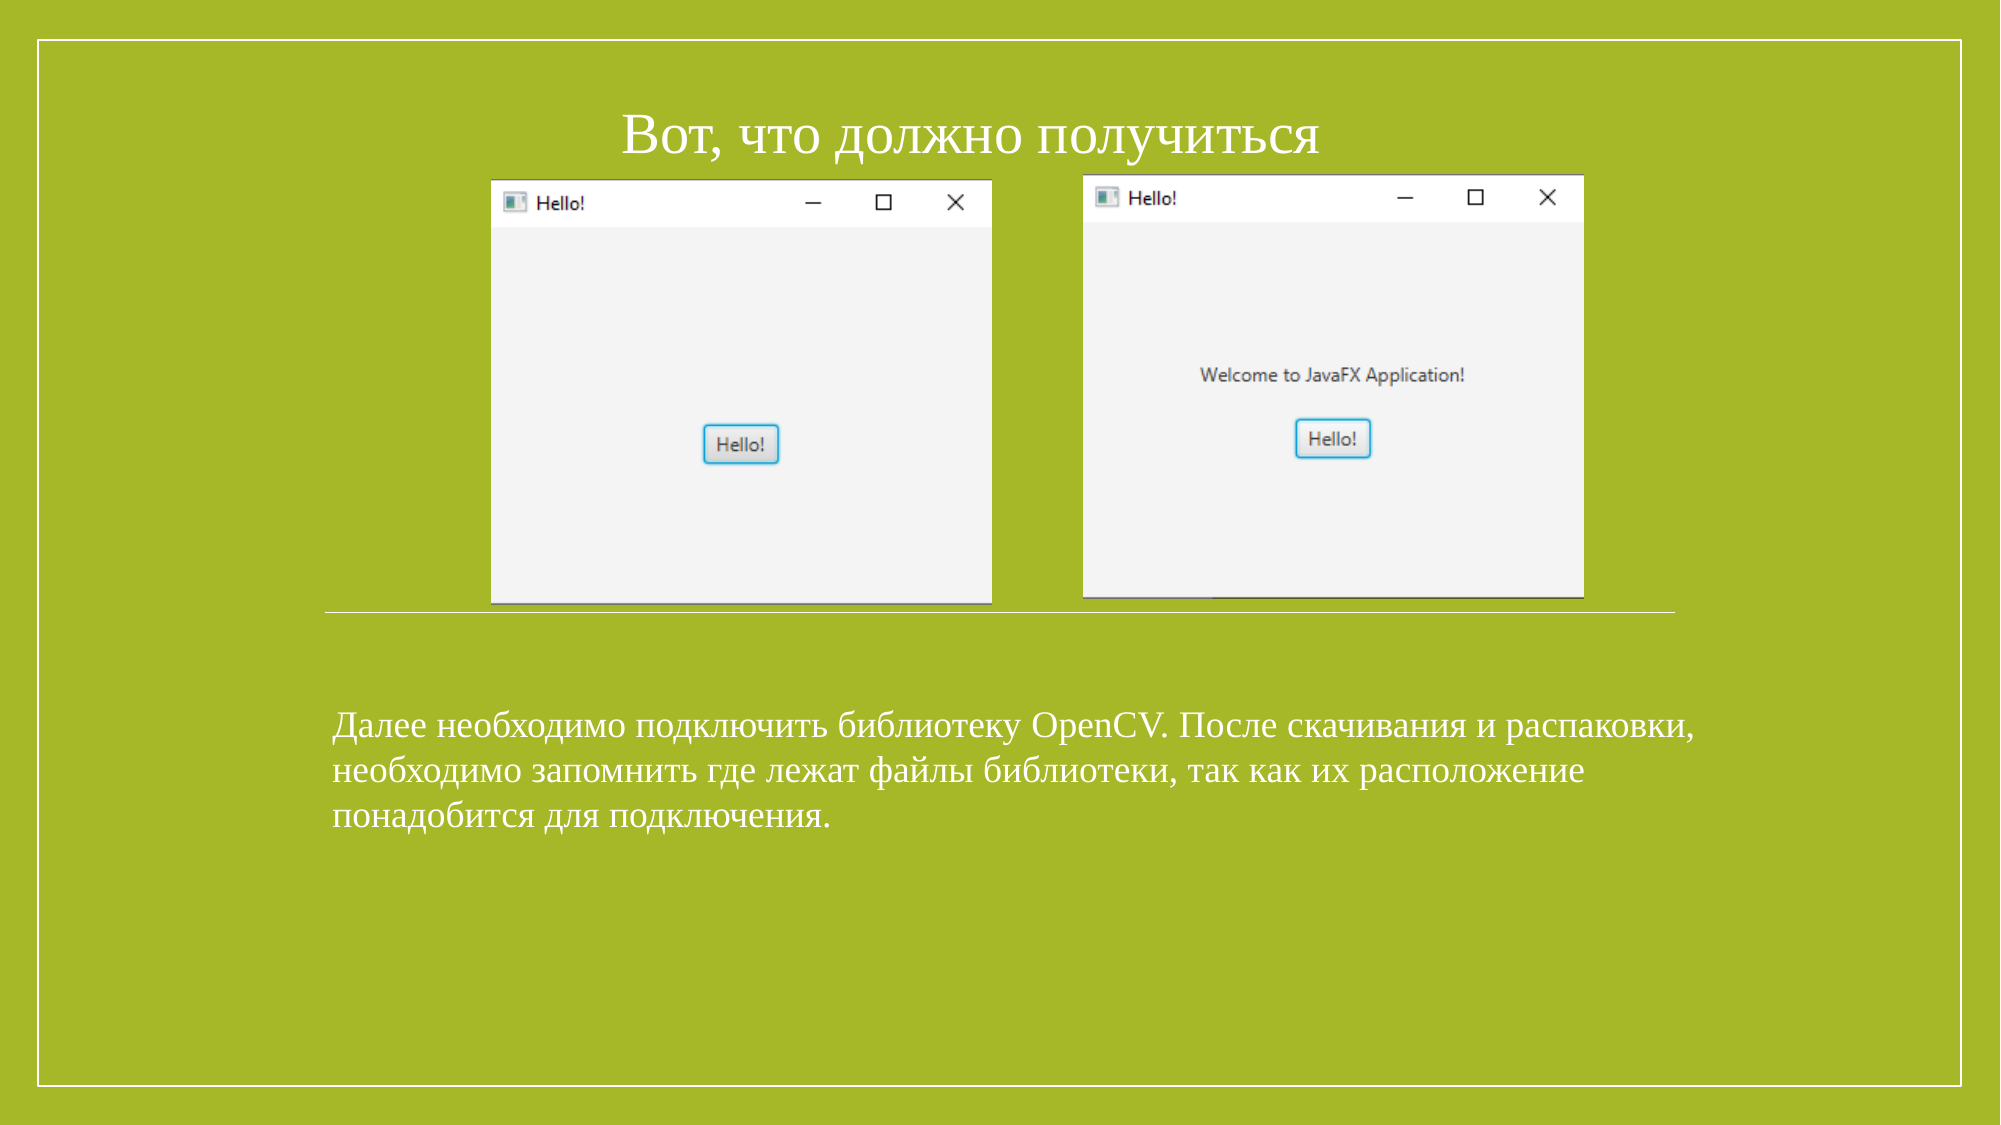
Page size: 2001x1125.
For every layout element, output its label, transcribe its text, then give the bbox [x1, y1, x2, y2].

text_box Вот, что должно получиться [606, 88, 1752, 173]
picture [491, 179, 993, 606]
picture [1082, 173, 1584, 600]
text_box Далее необходимо подключить библиотеку OpenCV. После скачивания и распаковки, необходимо запомнить где лежат файлы библиотеки, так как их расположение понадобится для подключения. [317, 692, 1752, 843]
